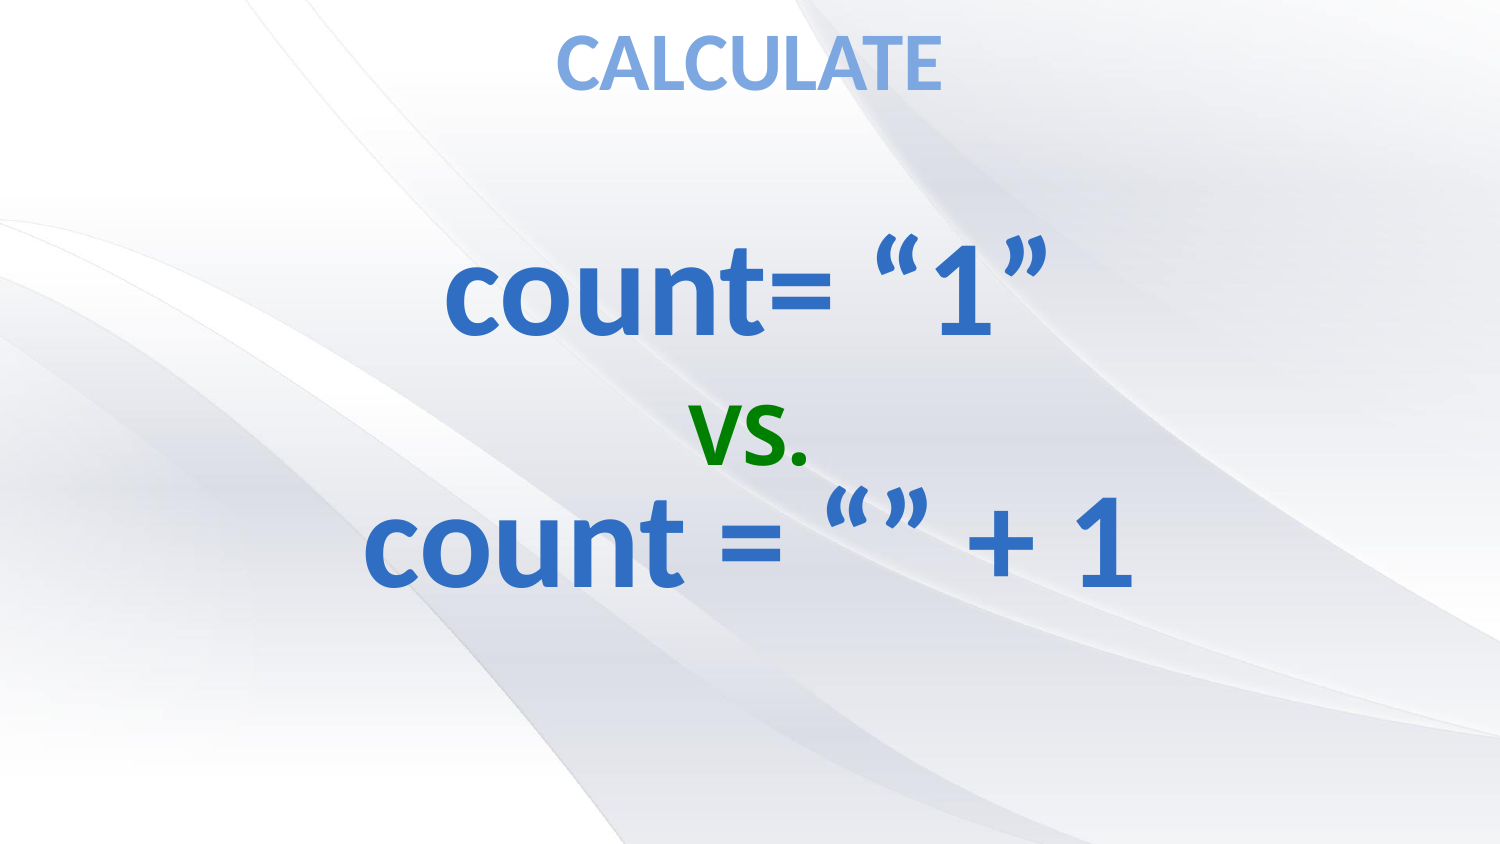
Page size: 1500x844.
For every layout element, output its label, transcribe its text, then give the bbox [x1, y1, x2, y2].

text_box count= “1” Vs. count = “” + 1 [0, 0, 1500, 844]
